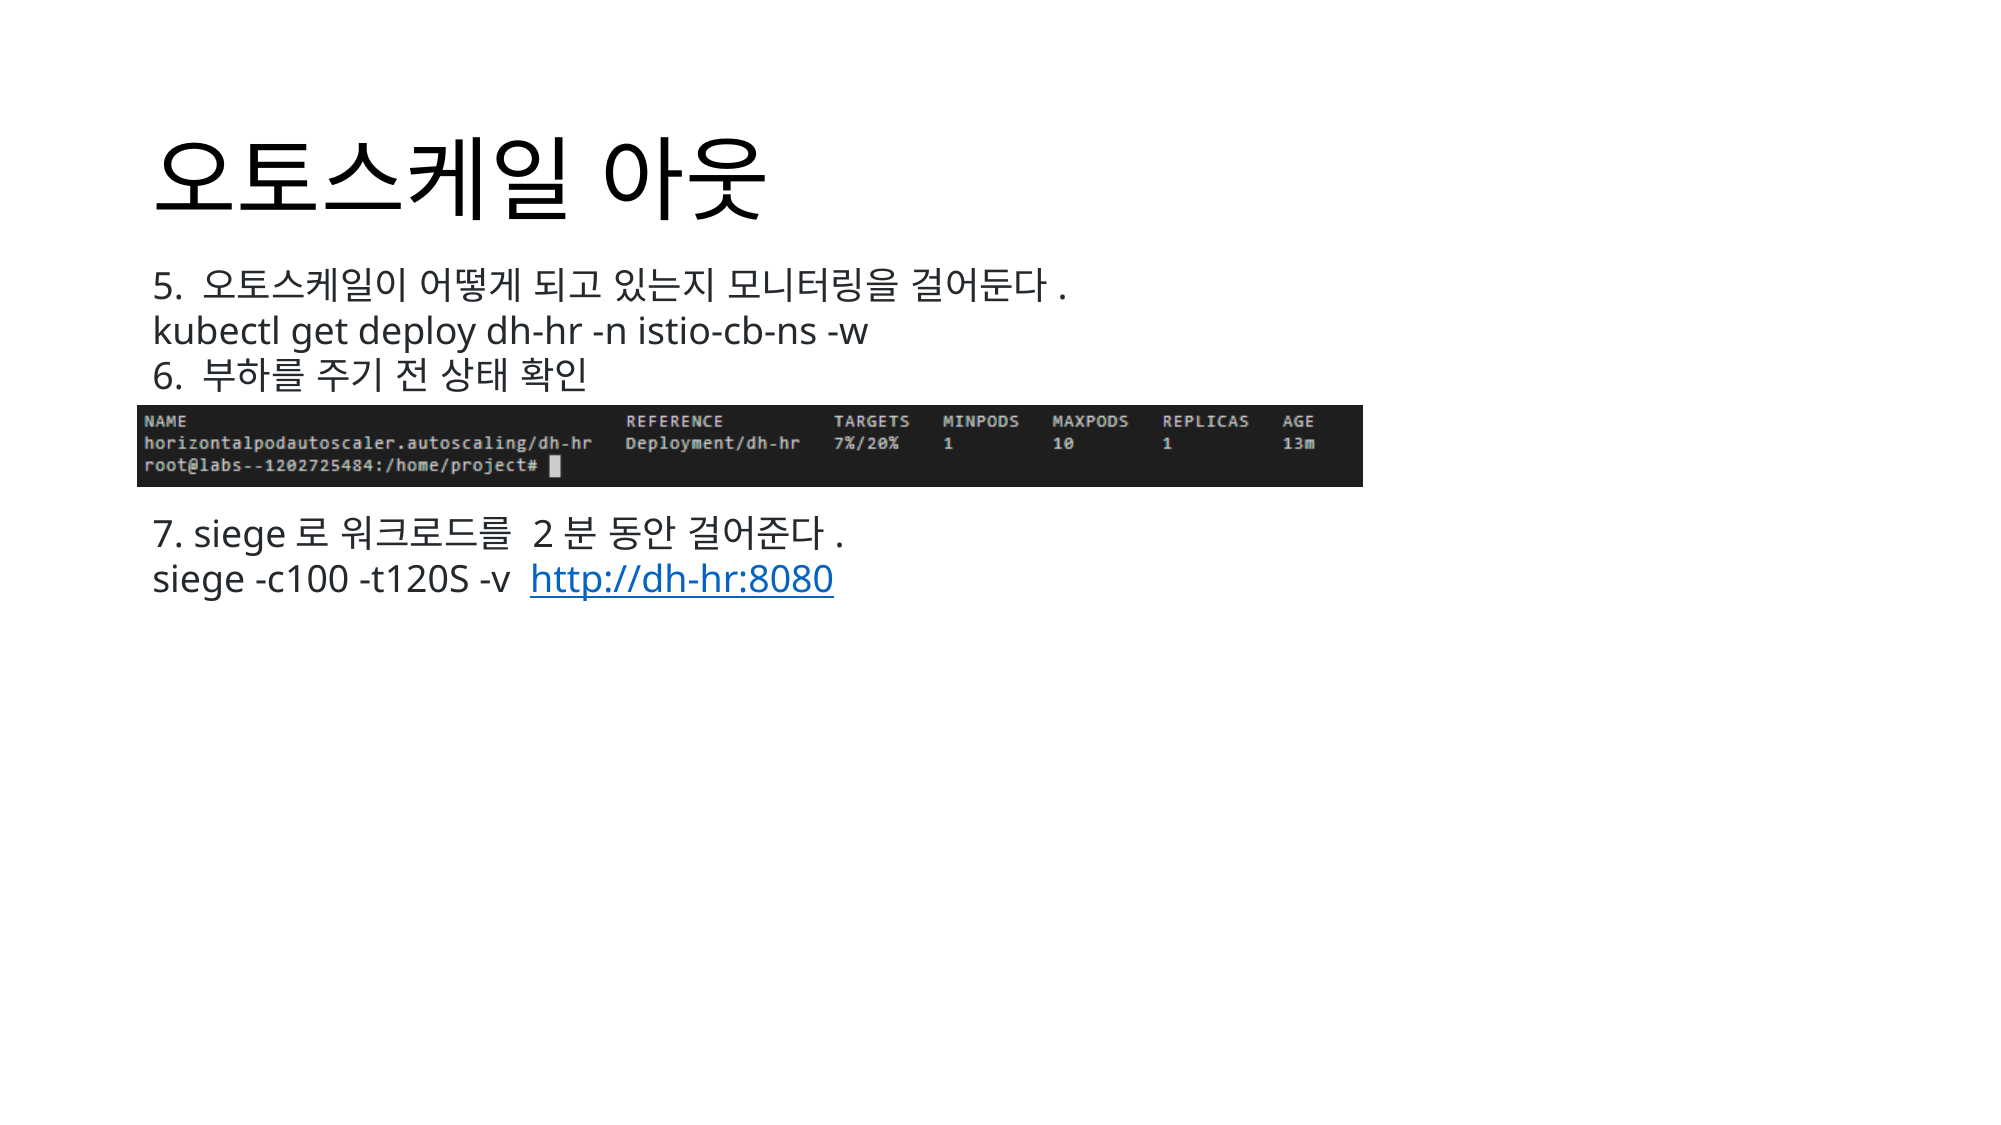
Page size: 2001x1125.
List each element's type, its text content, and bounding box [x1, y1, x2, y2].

text_box 7. siege로 워크로드를 2분 동안 걸어준다. siege -c100 -t120S -v http://dh-hr:8080 [137, 502, 1922, 614]
picture [137, 405, 1363, 488]
text_box 5. 오토스케일이 어떻게 되고 있는지 모니터링을 걸어둔다. kubectl get deploy dh-hr -n istio-cb-ns -w 6. 부하를 주기 전 상태 확인 [137, 254, 1922, 404]
title 오토스케일 아웃 [137, 59, 1863, 254]
